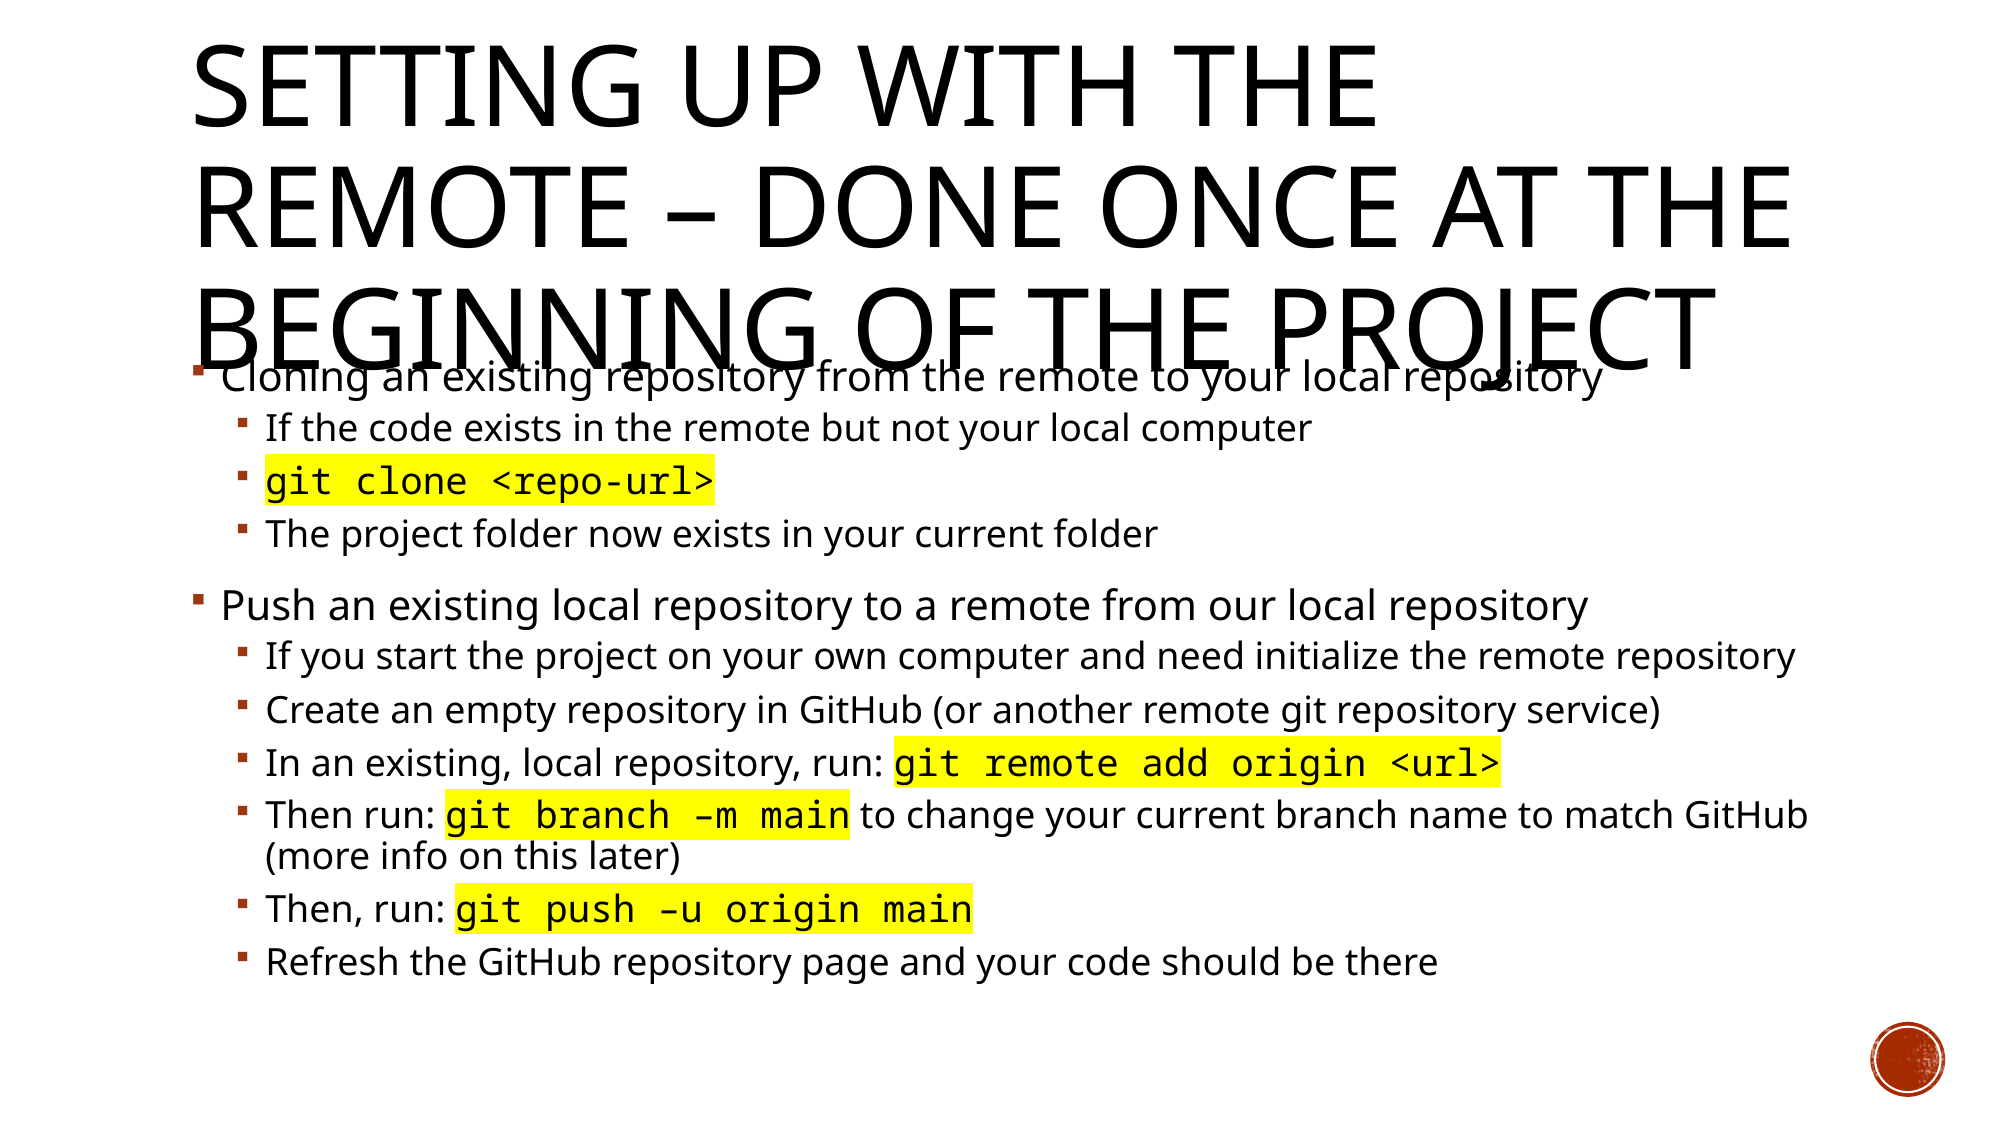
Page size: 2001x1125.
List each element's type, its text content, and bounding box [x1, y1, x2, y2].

list Cloning an existing repository from the remote to your local repository If the code exists in the remote but not your local computer git clone <repo-url> The project folder now exists in your current folder Push an existing local repository to a remote from our local repository If you start the project on your own computer and need initialize the remote repository Create an empty repository in GitHub (or another remote git repository service) In an existing, local repository, run: git remote add origin <url> Then run: git branch –m main to change your current branch name to match GitHub (more info on this later) Then, run: git push –u origin main Refresh the GitHub repository page and your code should be there [175, 348, 1826, 1013]
title Setting up with the remote – Done Once at the beginning of the project [175, 79, 1826, 344]
